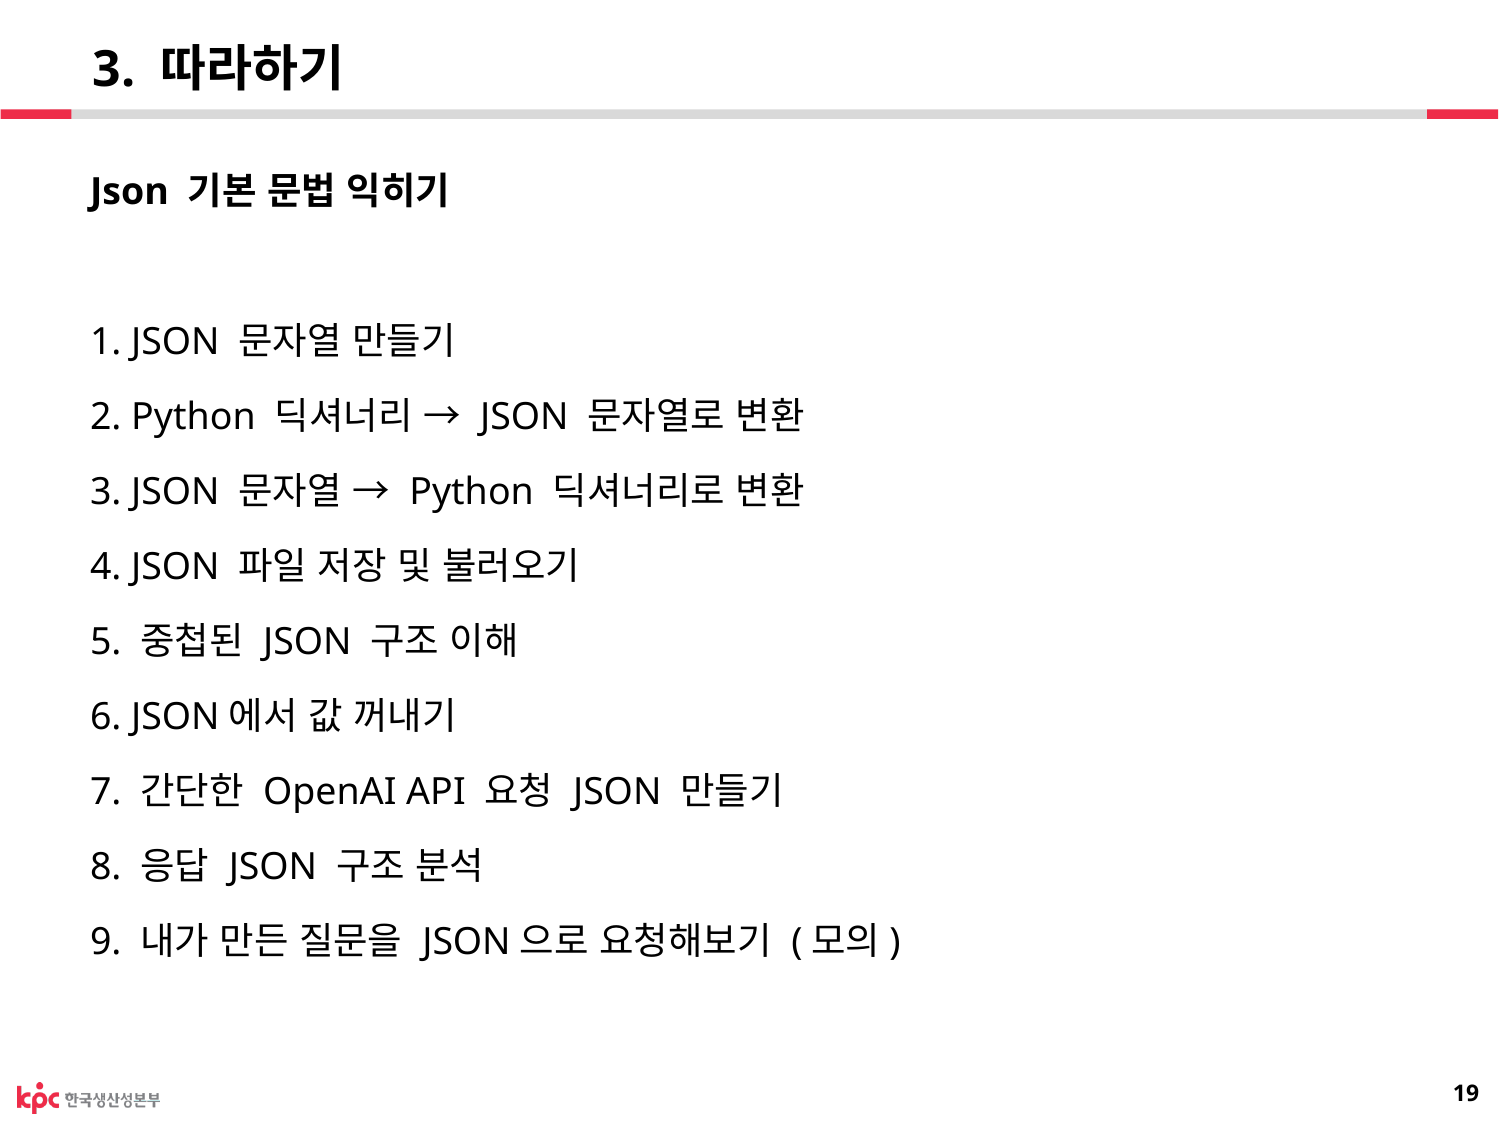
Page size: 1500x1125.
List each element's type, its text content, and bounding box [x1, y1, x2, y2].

list Json 기본 문법 익히기 1. JSON 문자열 만들기 2. Python 딕셔너리 → JSON 문자열로 변환 3. JSON 문자열 → Python 딕셔너리로 변환 4. JSON 파일 저장 및 불러오기 5. 중첩된 JSON 구조 이해 6. JSON에서 값 꺼내기 7. 간단한 OpenAI API 요청 JSON 만들기 8. 응답 JSON 구조 분석 9. 내가 만든 질문을 JSON으로 요청해보기 (모의) [75, 137, 1436, 1012]
title 3. 따라하기 [64, 19, 1436, 114]
picture [17, 1082, 160, 1114]
